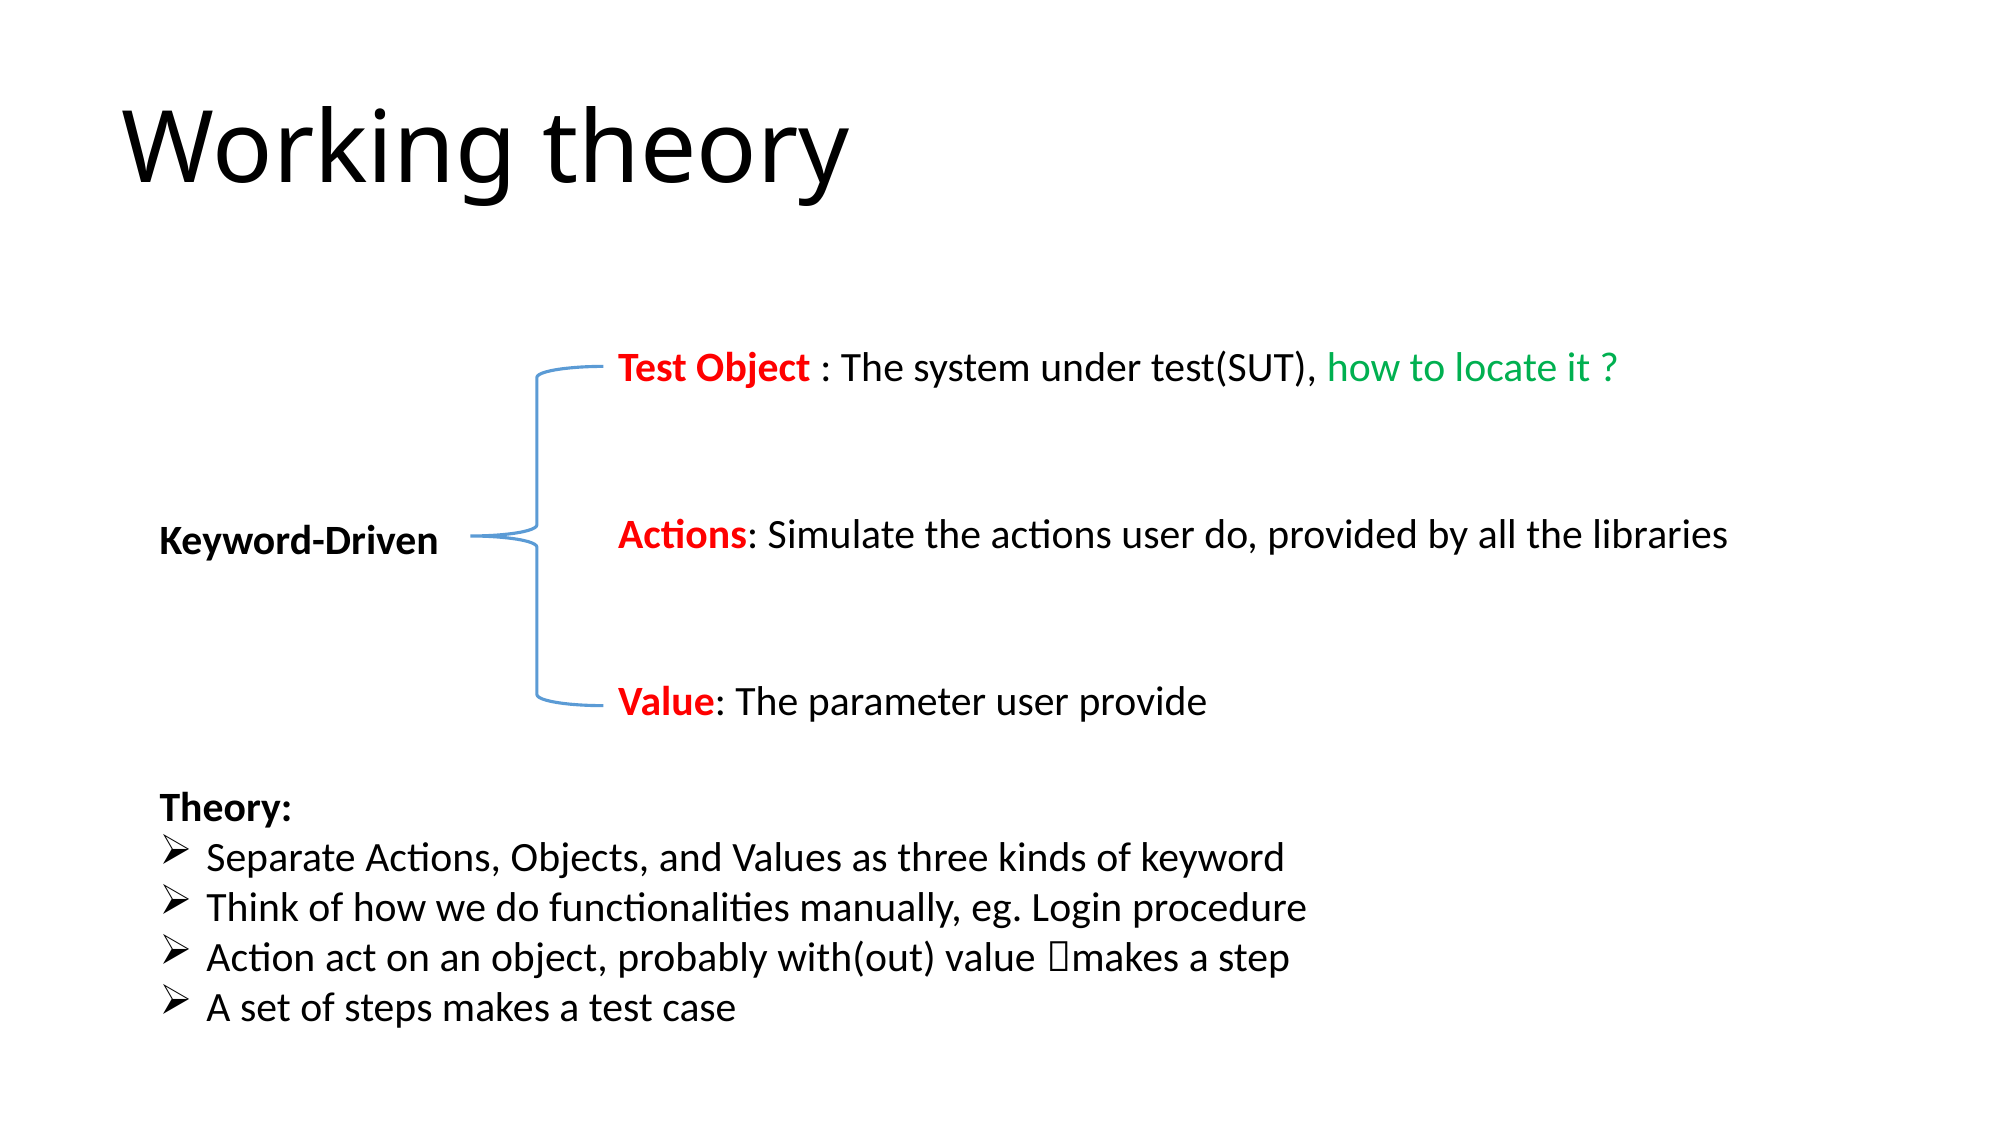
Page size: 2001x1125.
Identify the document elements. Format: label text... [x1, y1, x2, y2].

title Working theory [106, 41, 1832, 259]
text_box Theory: Separate Actions, Objects, and Values as three kinds of keyword Think of how we do functionalities manually, eg. Login procedure Action act on an object, probably with(out) value makes a step A set of steps makes a test case [144, 772, 1761, 1037]
text_box [470, 365, 604, 707]
text_box Actions: Simulate the actions user do, provided by all the libraries [604, 499, 1756, 565]
text_box Value: The parameter user provide [603, 666, 1263, 732]
text_box Test Object : The system under test(SUT), how to locate it ? [603, 332, 1669, 398]
text_box Keyword-Driven [144, 505, 465, 571]
